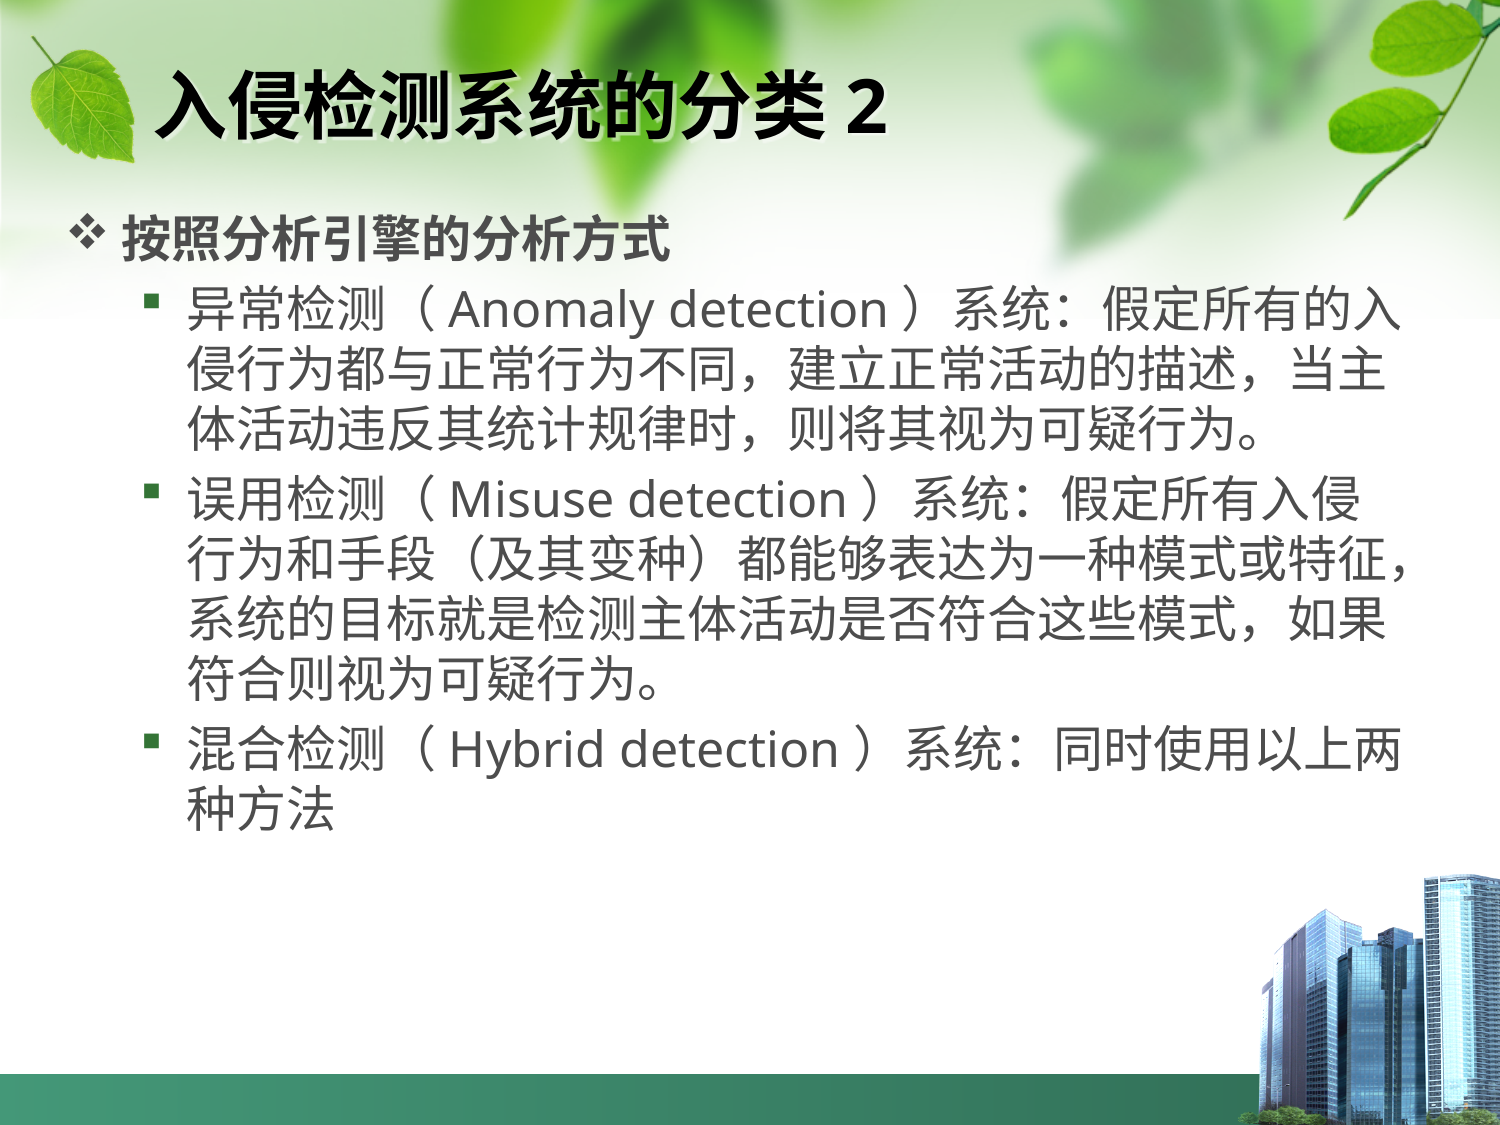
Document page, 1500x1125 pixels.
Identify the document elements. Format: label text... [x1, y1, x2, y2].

title 入侵检测系统的分类2 [137, 57, 1325, 150]
list 按照分析引擎的分析方式 异常检测（Anomaly detection）系统：假定所有的入侵行为都与正常行为不同，建立正常活动的描述，当主体活动违反其统计规律时，则将其视为可疑行为。 误用检测（Misuse detection）系统：假定所有入侵行为和手段（及其变种）都能够表达为一种模式或特征，系统的目标就是检测主体活动是否符合这些模式，如果符合则视为可疑行为。 混合检测（Hybrid detection）系统：同时使用以上两种方法 [50, 200, 1425, 1038]
picture [0, 0, 1500, 319]
